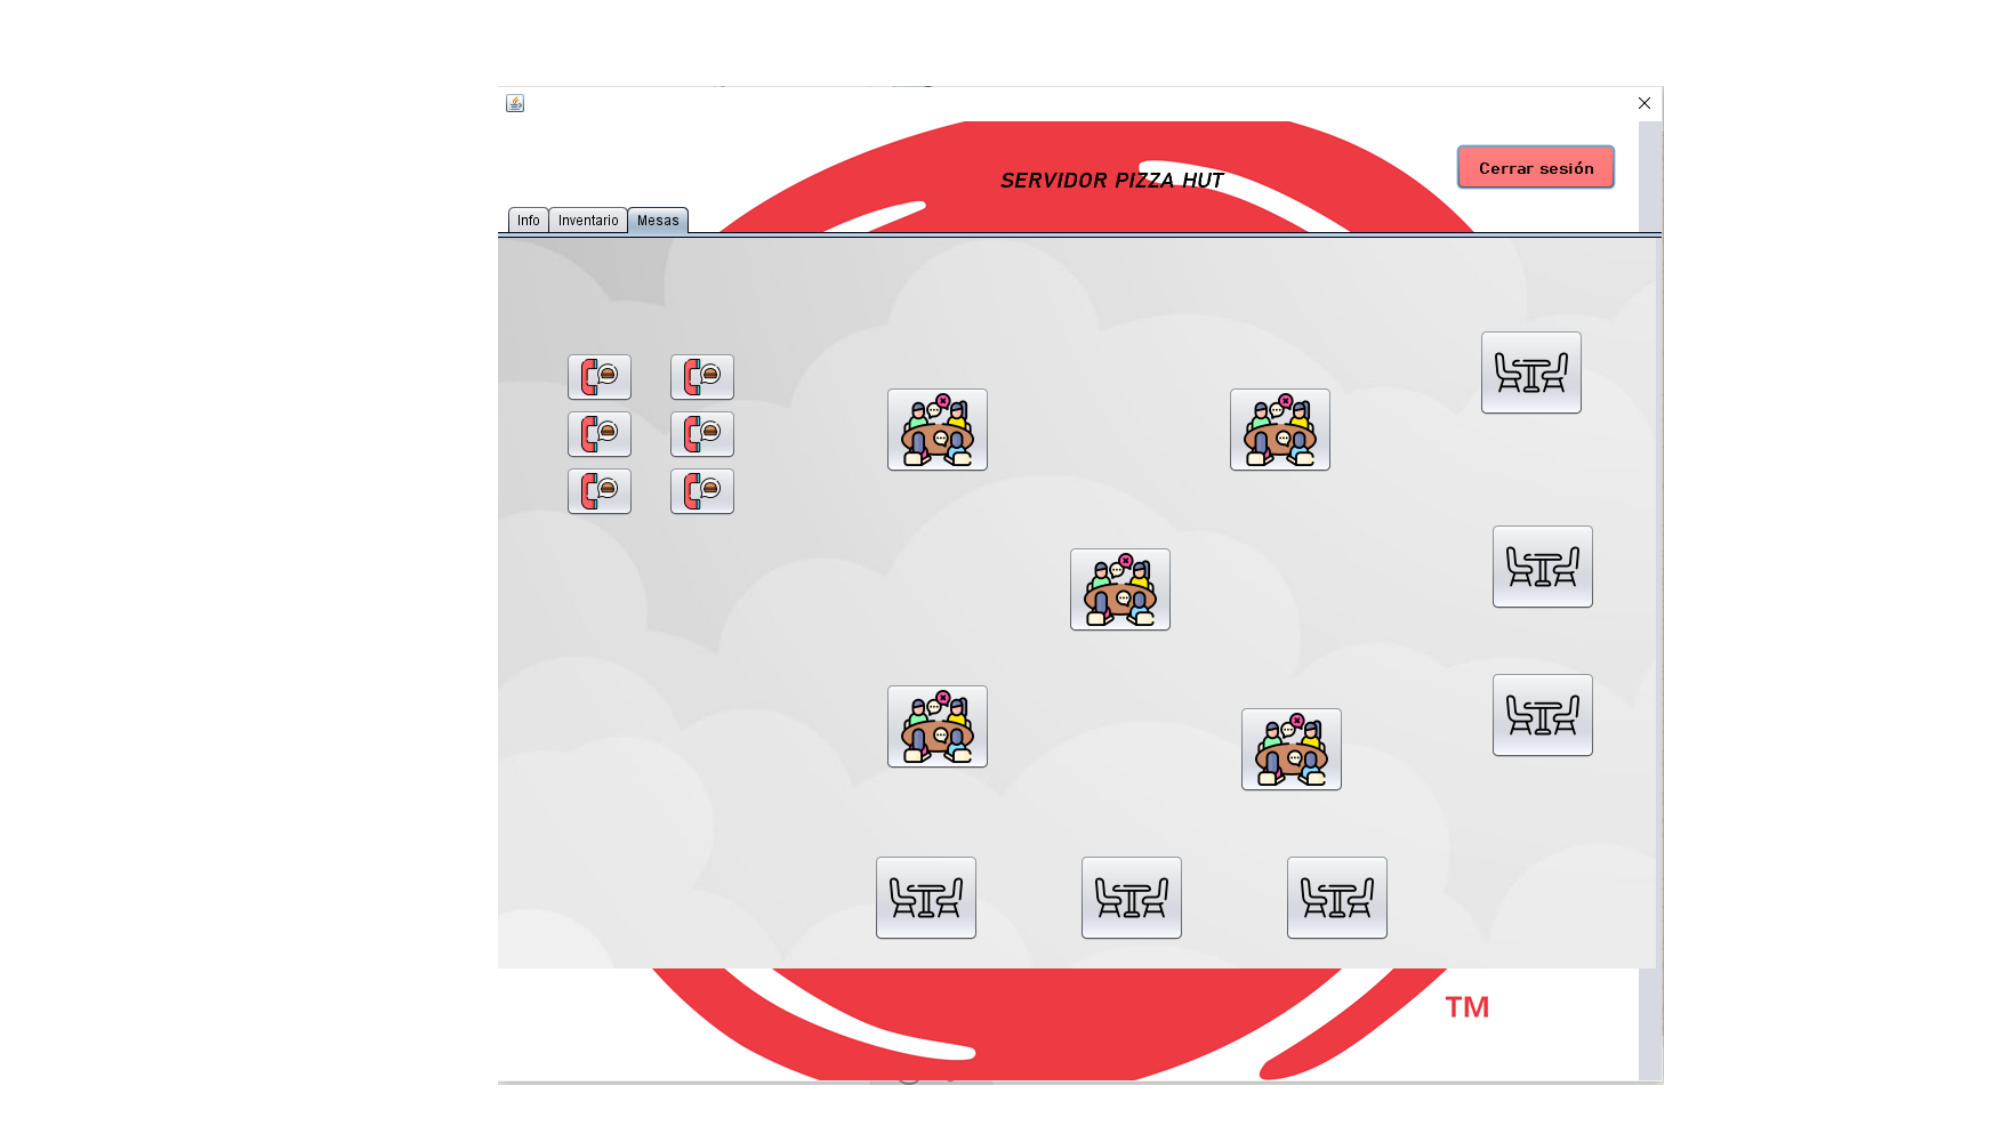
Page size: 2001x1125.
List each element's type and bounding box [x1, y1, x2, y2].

list [498, 86, 1664, 1085]
